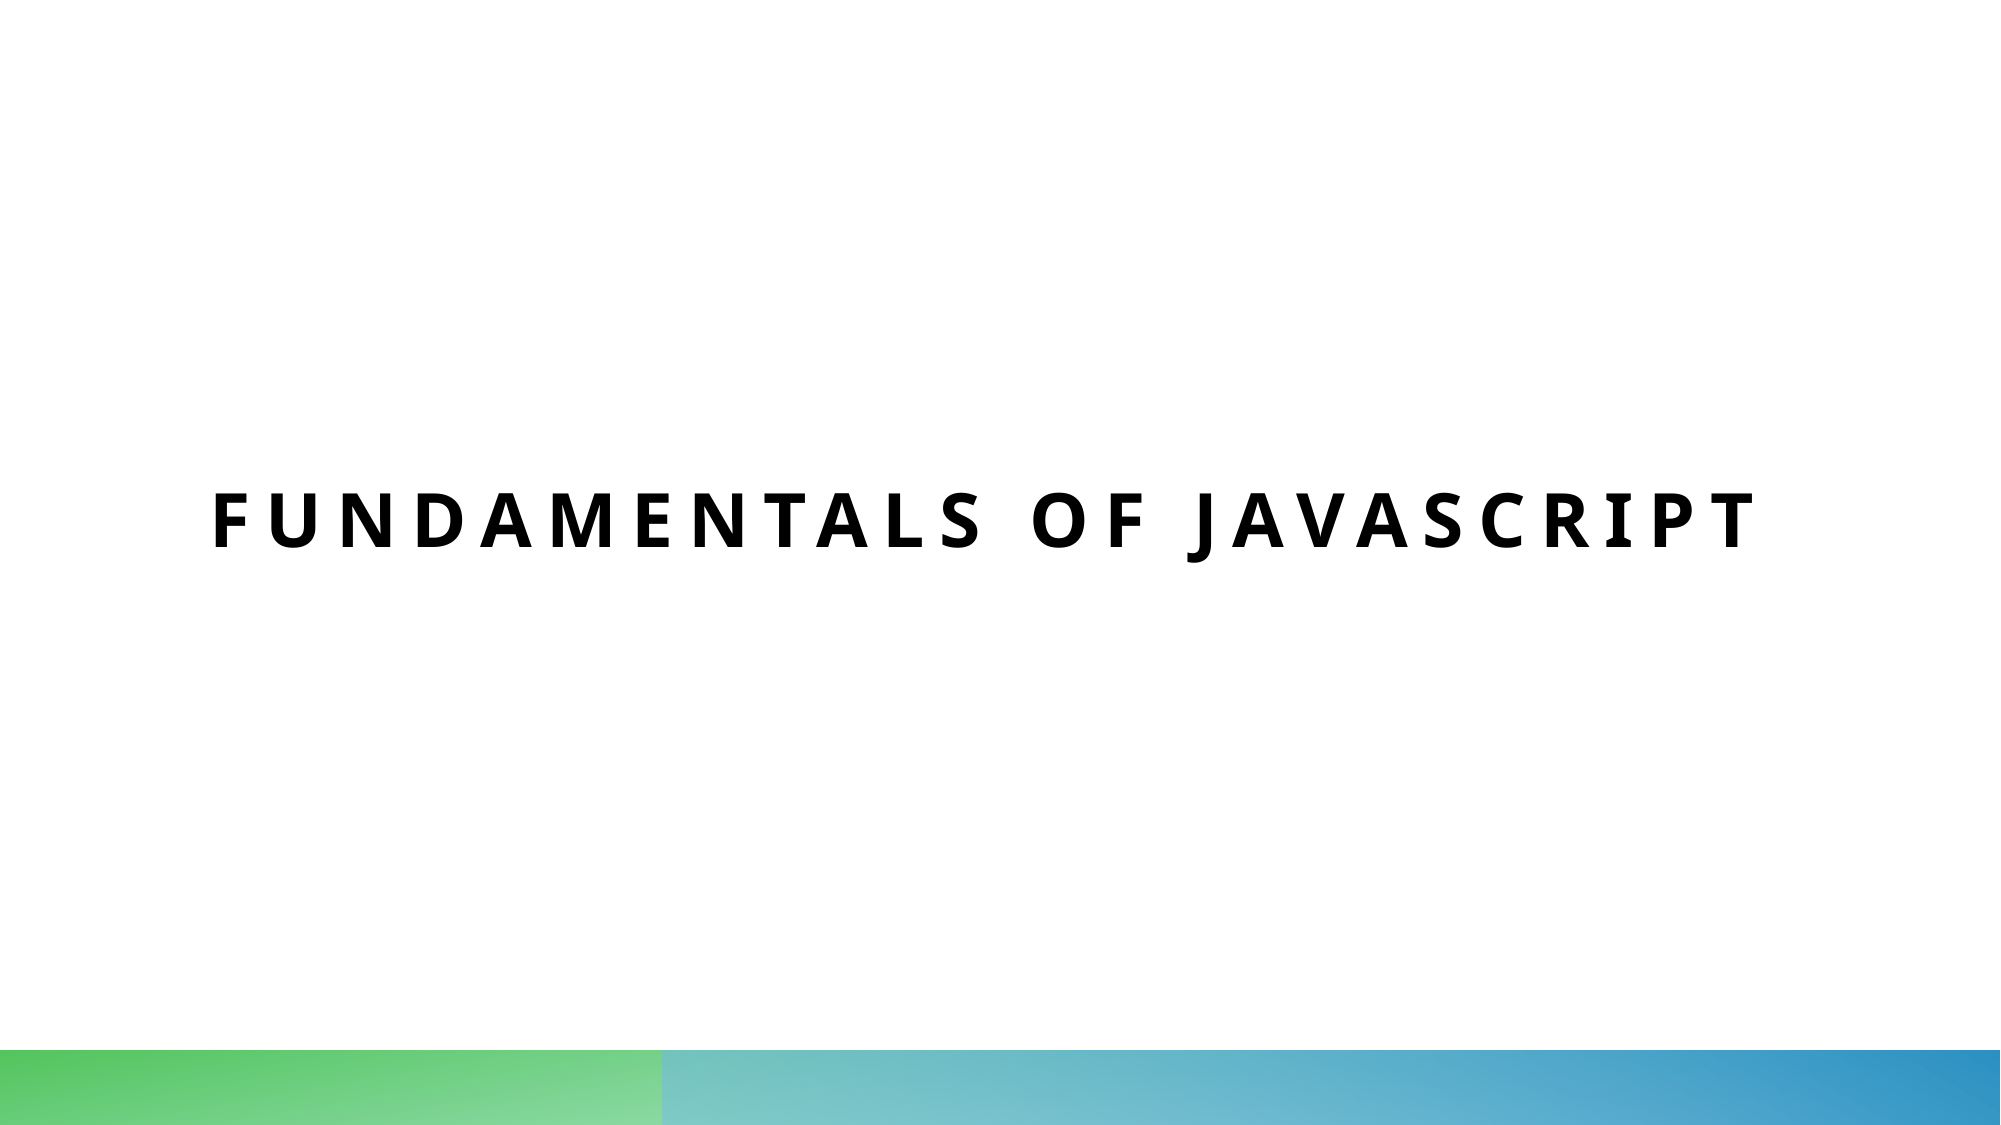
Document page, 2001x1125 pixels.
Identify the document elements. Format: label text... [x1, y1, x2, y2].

title Fundamentals of javascript [209, 360, 1890, 563]
